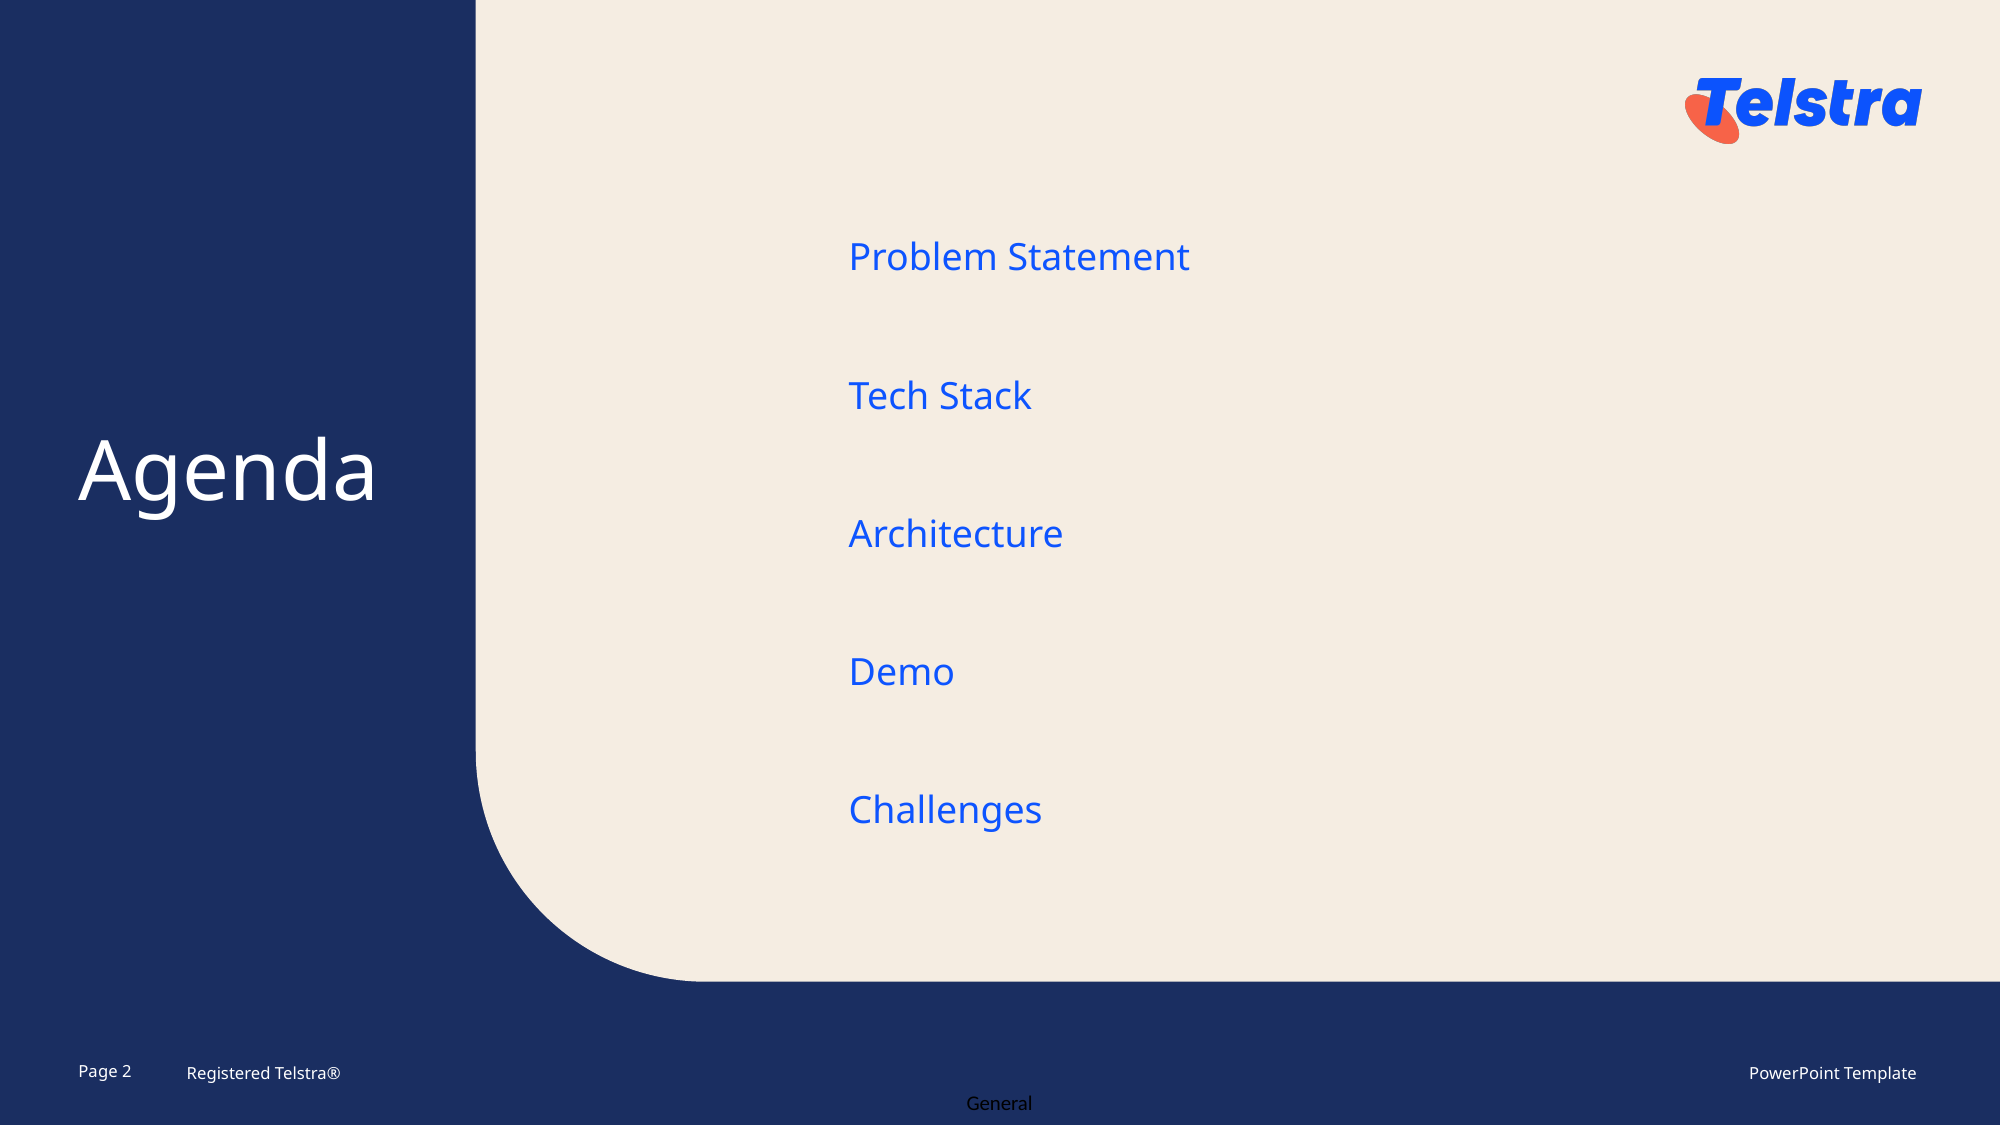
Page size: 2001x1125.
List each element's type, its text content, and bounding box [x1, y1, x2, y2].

list Challenges [848, 777, 1593, 830]
list Problem Statement [848, 224, 1593, 277]
list Architecture [848, 502, 1593, 554]
picture [1685, 78, 1922, 144]
list Tech Stack [848, 364, 1593, 416]
footer PowerPoint Template [1246, 1062, 1922, 1083]
slide_number Page 2 [78, 1062, 144, 1083]
list Demo [848, 639, 1593, 692]
slide_number Registered Telstra® [186, 1062, 637, 1083]
title Agenda [78, 428, 404, 521]
